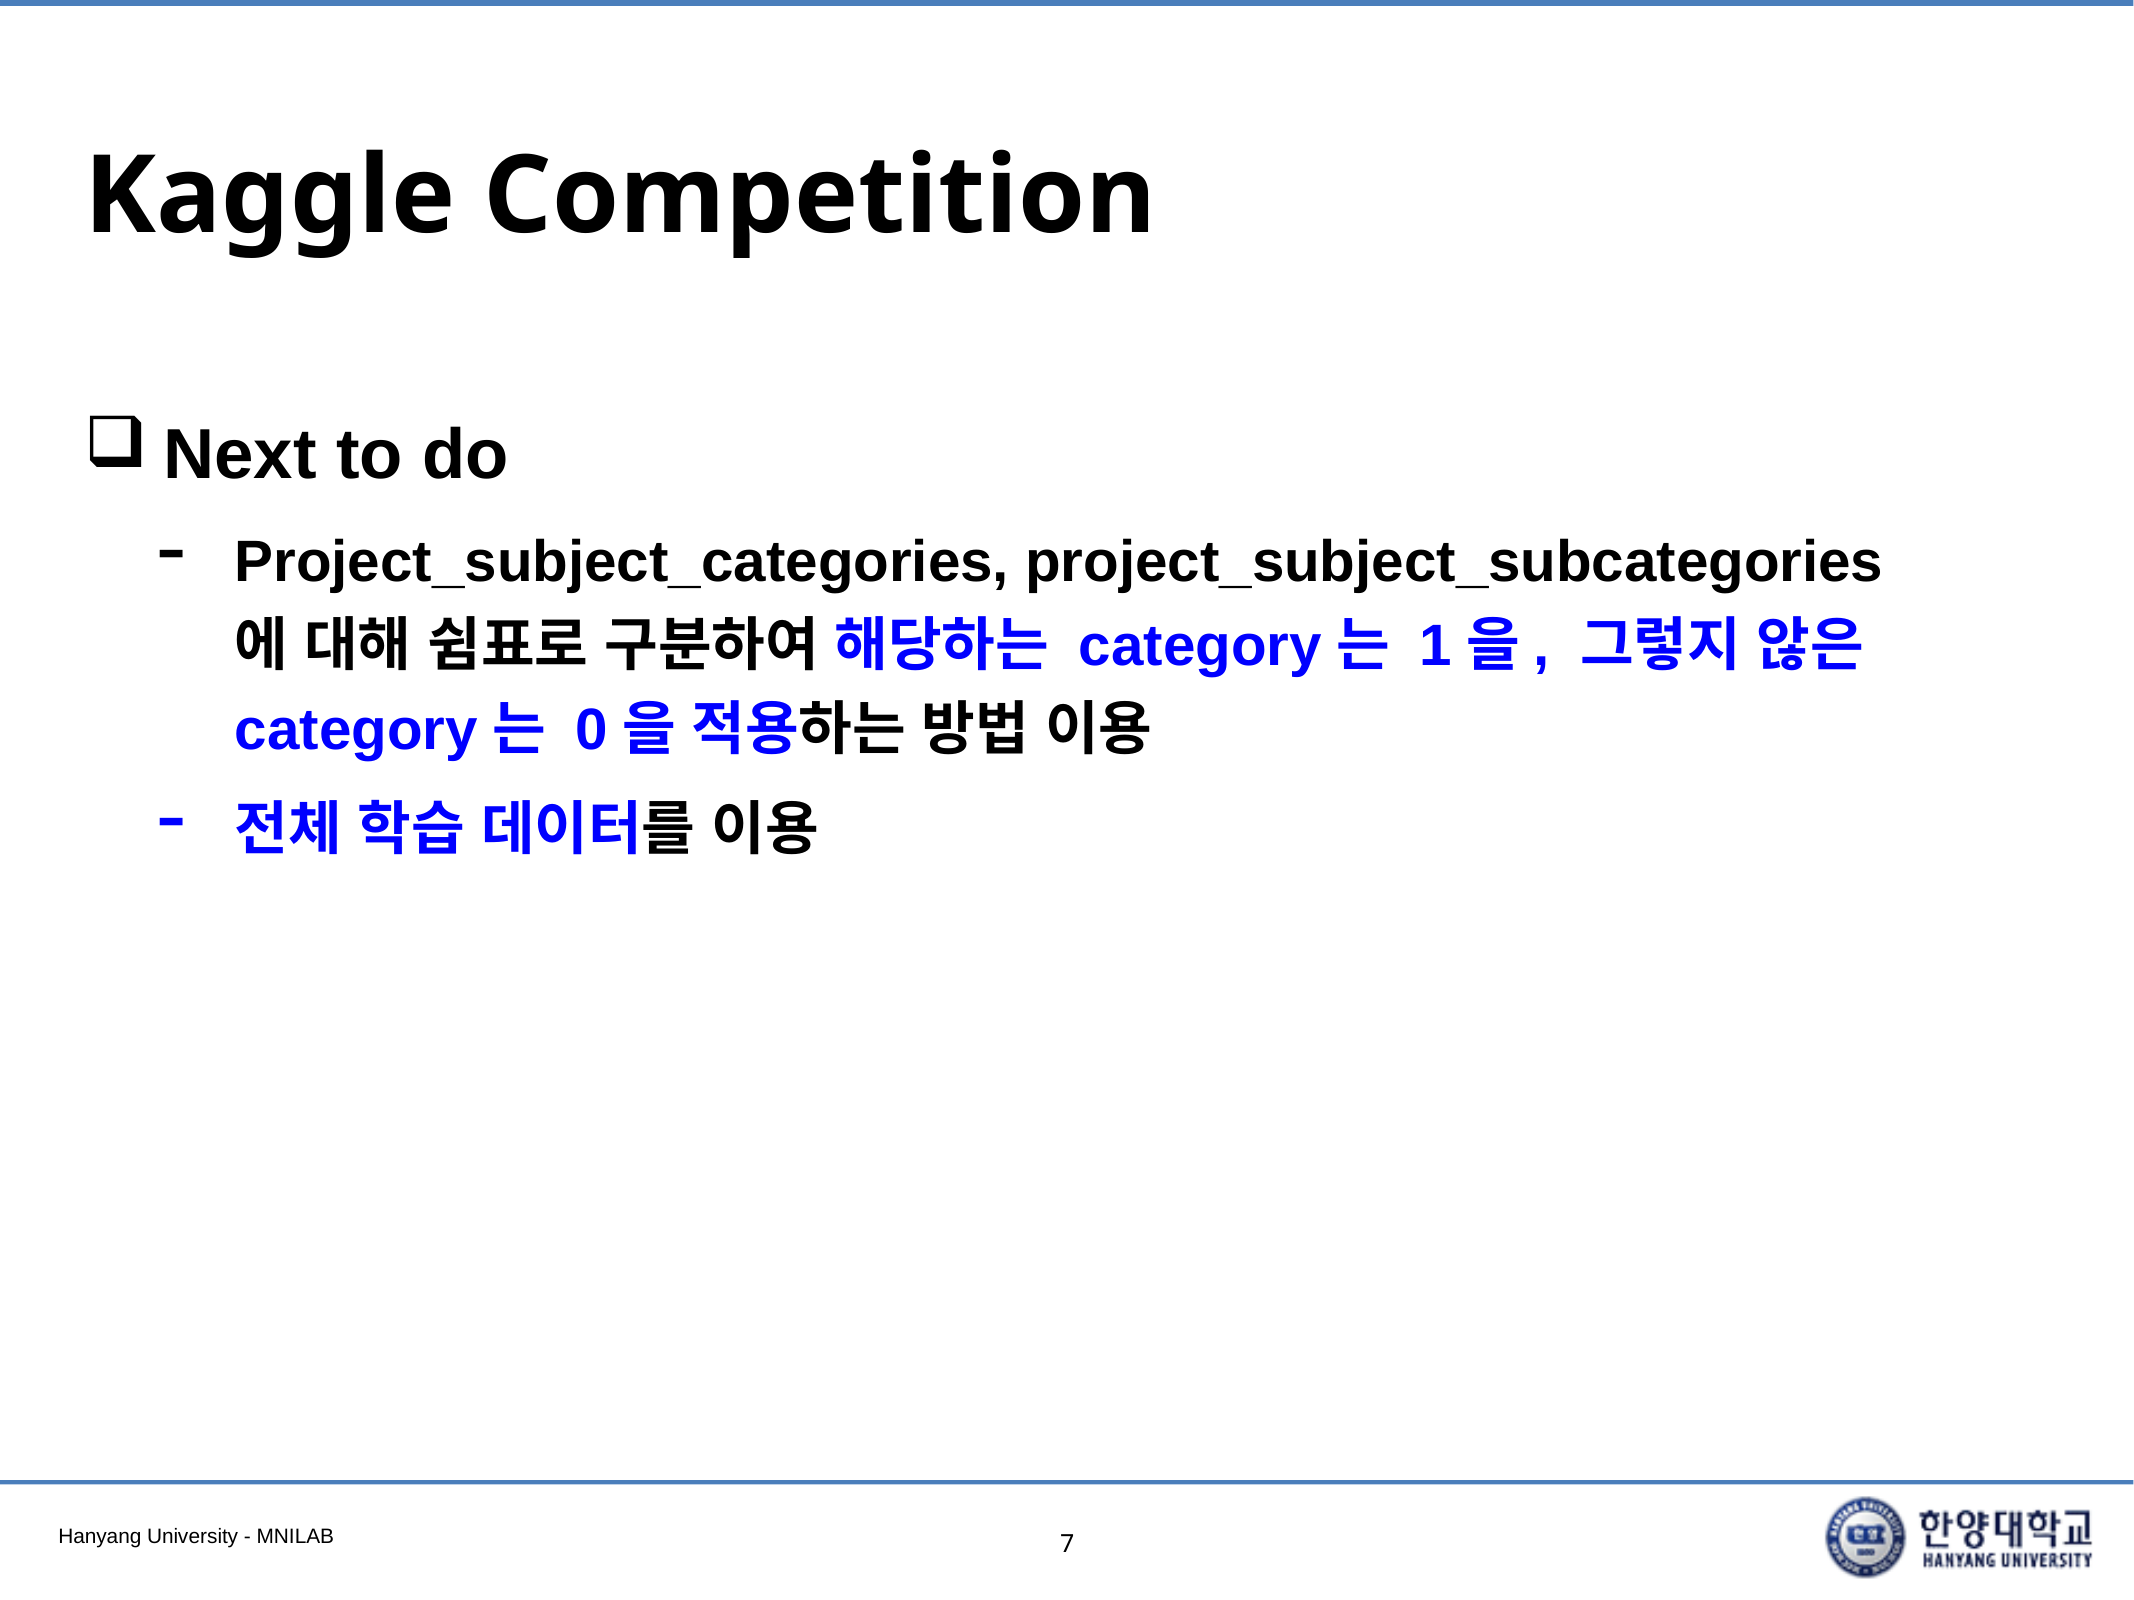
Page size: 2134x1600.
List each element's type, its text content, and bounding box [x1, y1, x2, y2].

title Kaggle Competition [75, 41, 2058, 338]
list Next to do Project_subject_categories, project_subject_subcategories에 대해 쉼표로 구분하여 해당하는 category는 1을, 그렇지 않은 category는 0을 적용하는 방법 이용 전체 학습 데이터를 이용 [75, 382, 1924, 1351]
picture [1797, 1495, 2128, 1581]
slide_number 7 [1037, 1518, 1098, 1567]
